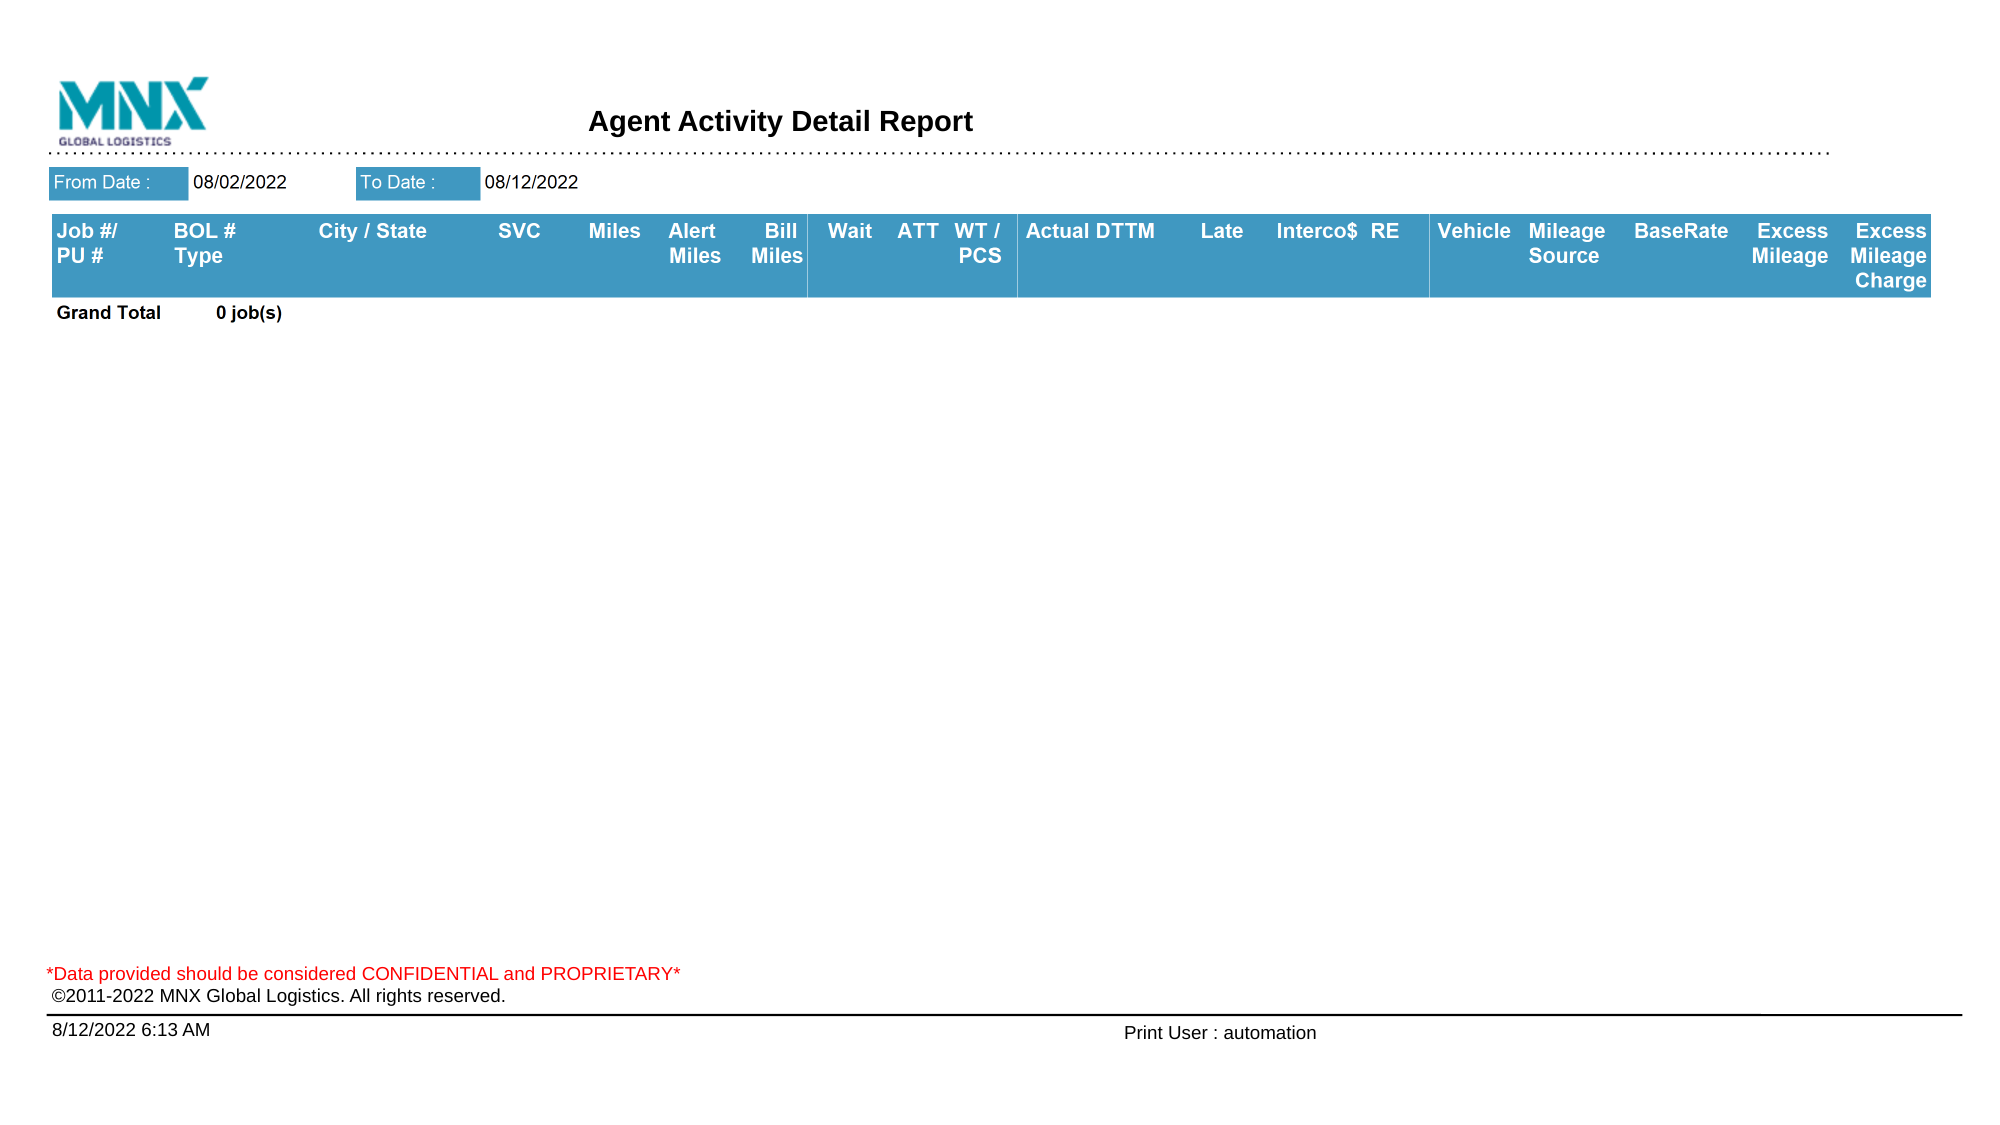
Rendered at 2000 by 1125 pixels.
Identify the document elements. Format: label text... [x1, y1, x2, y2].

text_box 8/12/2022 6:13 AM [52, 1017, 351, 1050]
text_box *Data provided should be considered CONFIDENTIAL and PROPRIETARY* [46, 962, 1687, 983]
picture [48, 166, 719, 201]
text_box Agent Activity Detail Report [352, 98, 1210, 141]
picture [44, 74, 256, 148]
text_box Print User : automation [979, 1020, 1462, 1050]
text_box ©2011-2022 MNX Global Logistics. All rights reserved. [46, 983, 1687, 1005]
picture [51, 214, 1931, 335]
